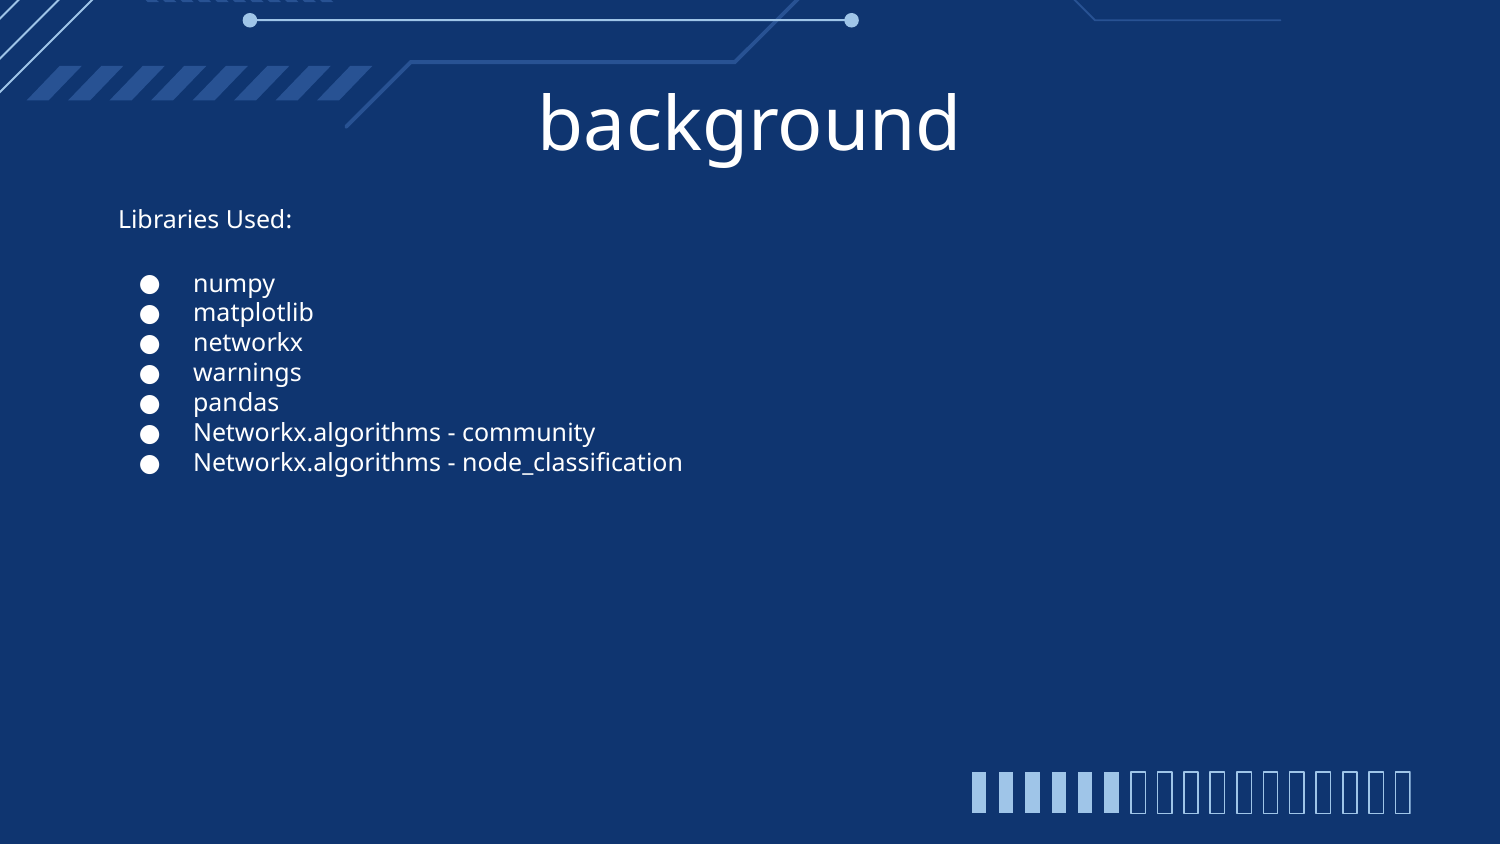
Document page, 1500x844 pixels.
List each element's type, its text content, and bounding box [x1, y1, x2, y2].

list Libraries Used: numpy matplotlib networkx warnings pandas Networkx.algorithms - community Networkx.algorithms - node_classification [118, 203, 1382, 750]
title background [118, 75, 1382, 156]
